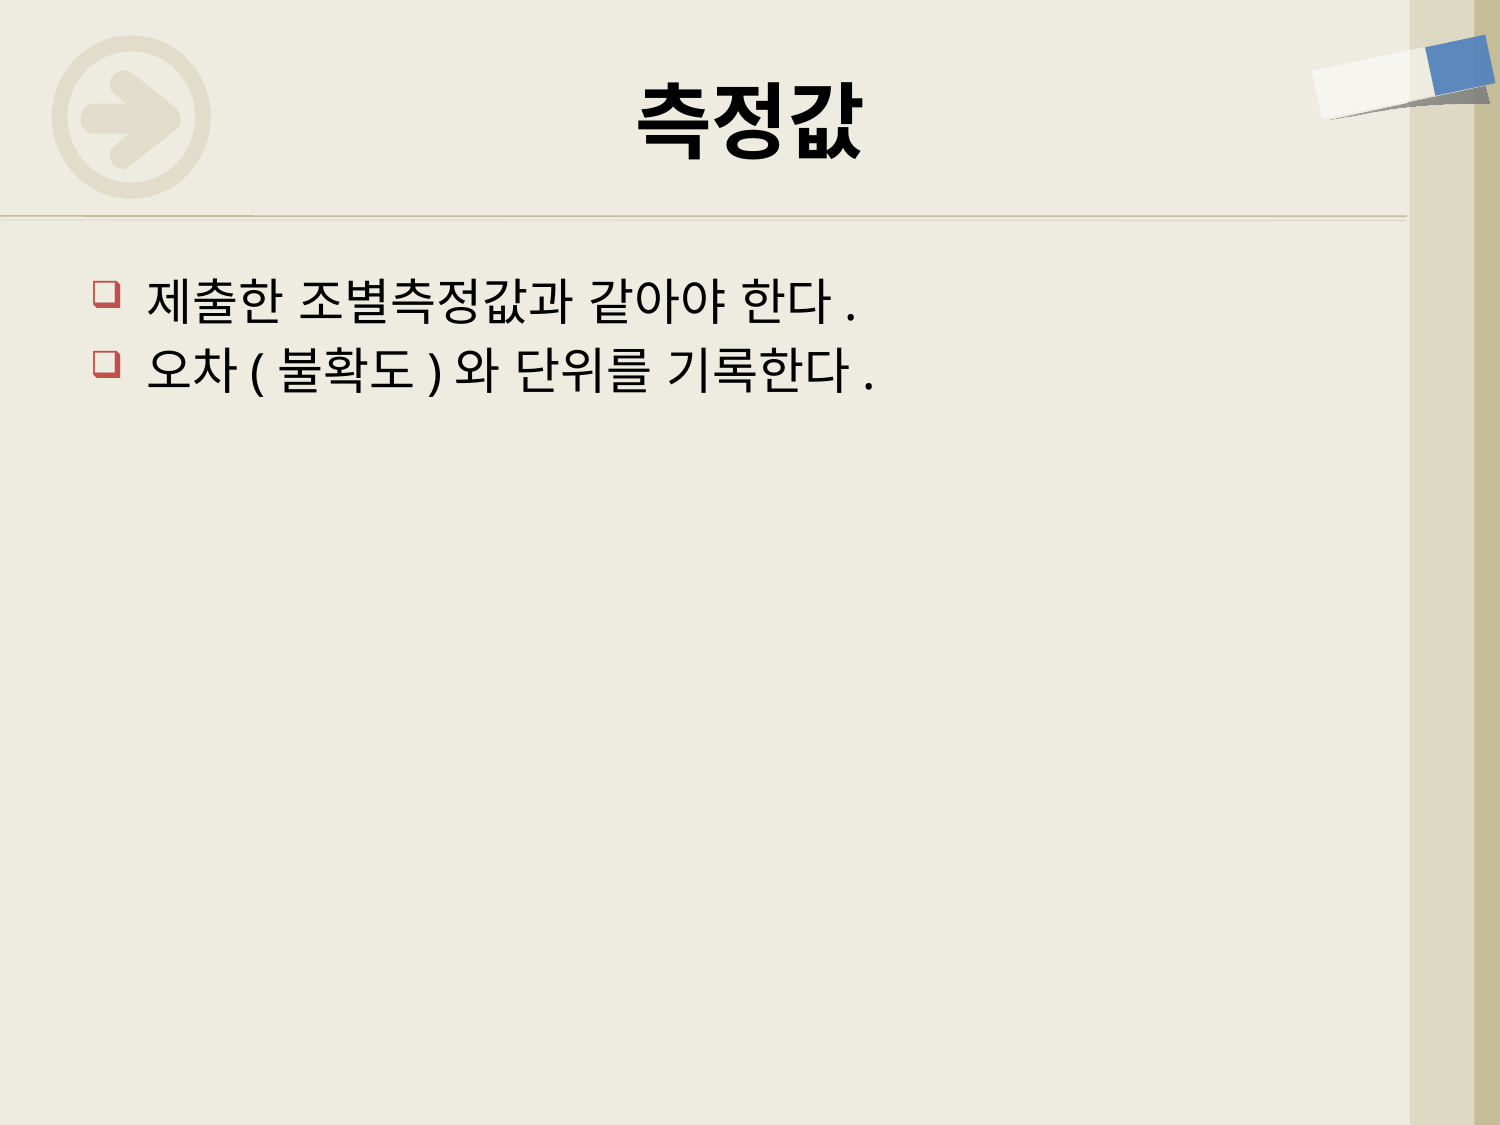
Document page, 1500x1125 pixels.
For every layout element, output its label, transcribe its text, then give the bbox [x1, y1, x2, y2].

title 측정값 [75, 24, 1425, 213]
list 제출한 조별측정값과 같아야 한다. 오차(불확도)와 단위를 기록한다. [75, 262, 1406, 1005]
